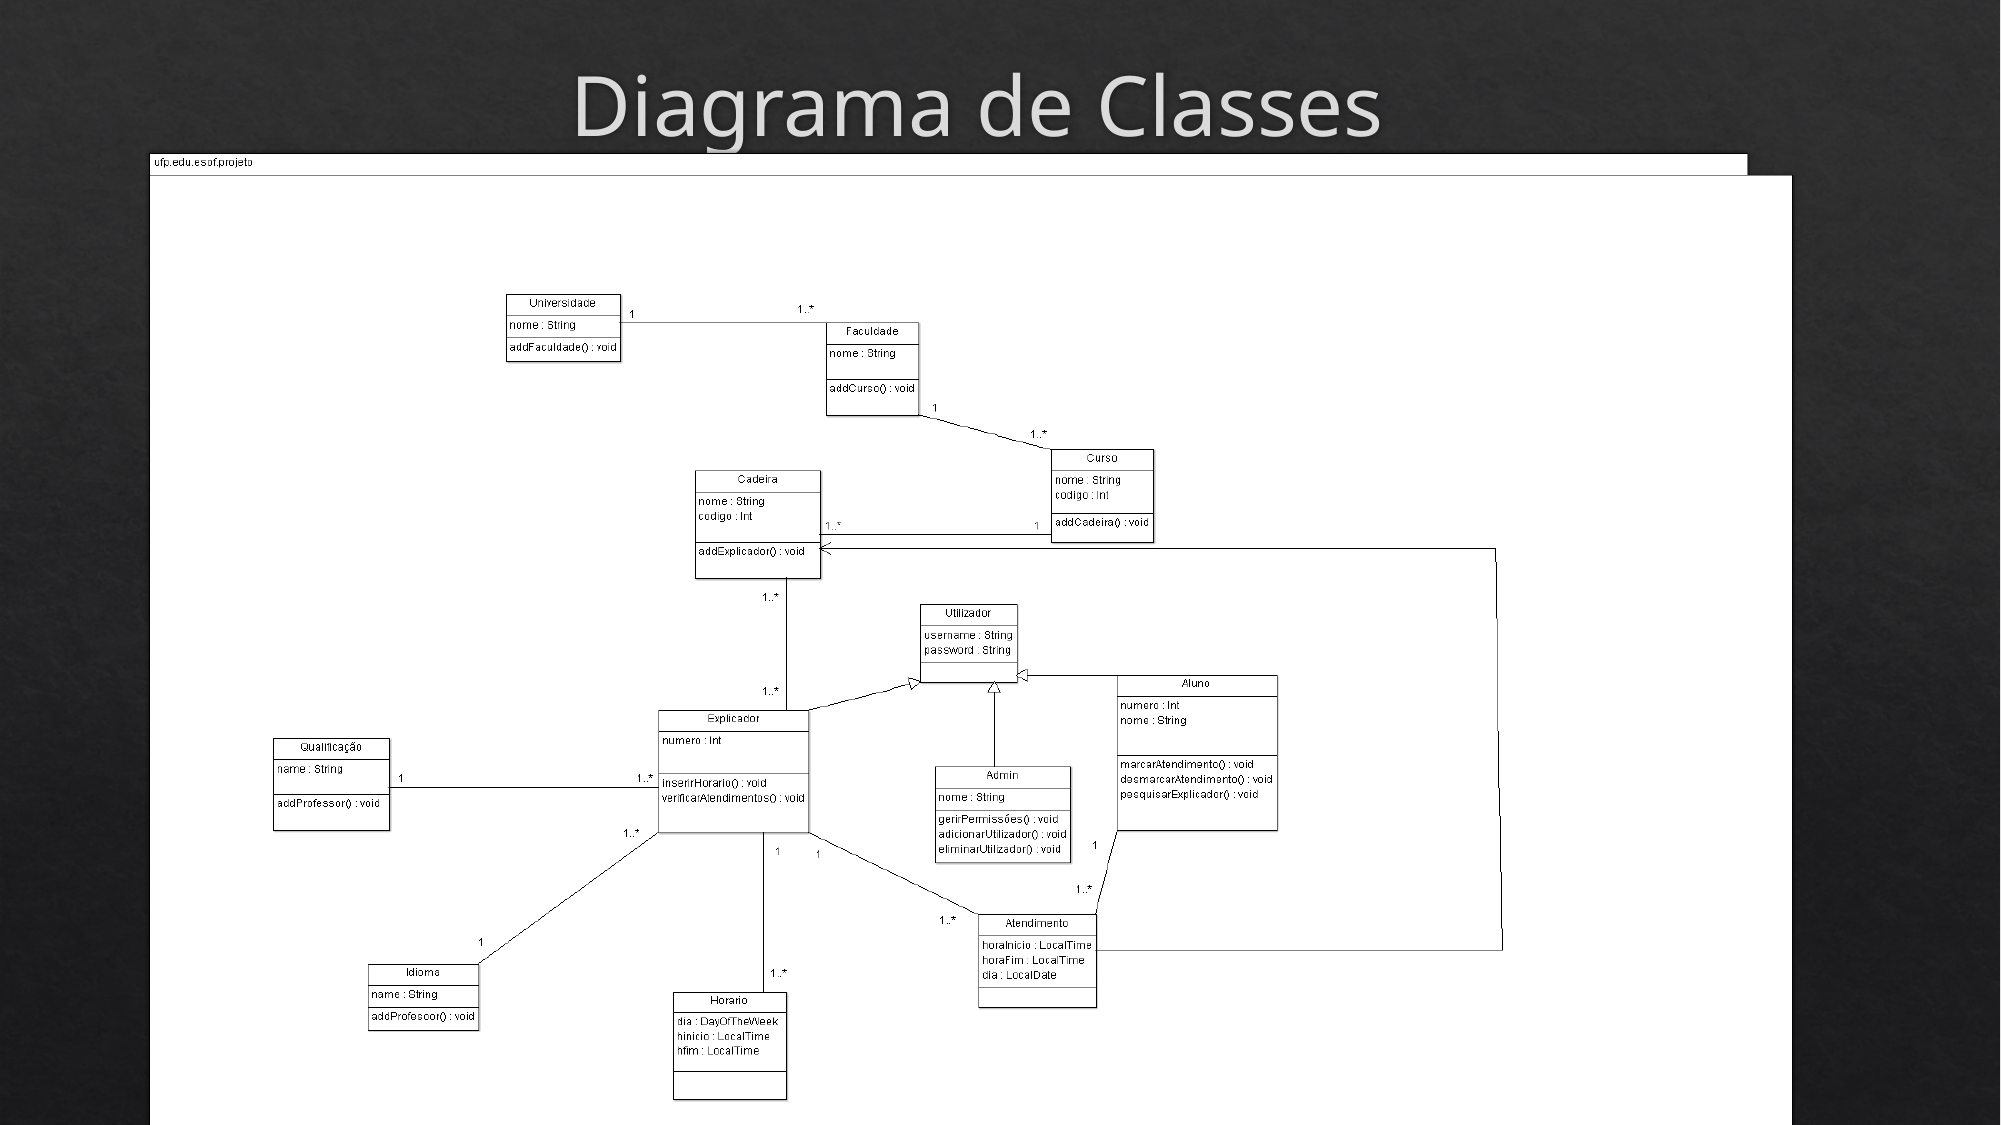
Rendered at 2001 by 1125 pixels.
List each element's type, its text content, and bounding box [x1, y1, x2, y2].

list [149, 153, 1828, 1125]
title Diagrama de Classes [128, 23, 1827, 183]
